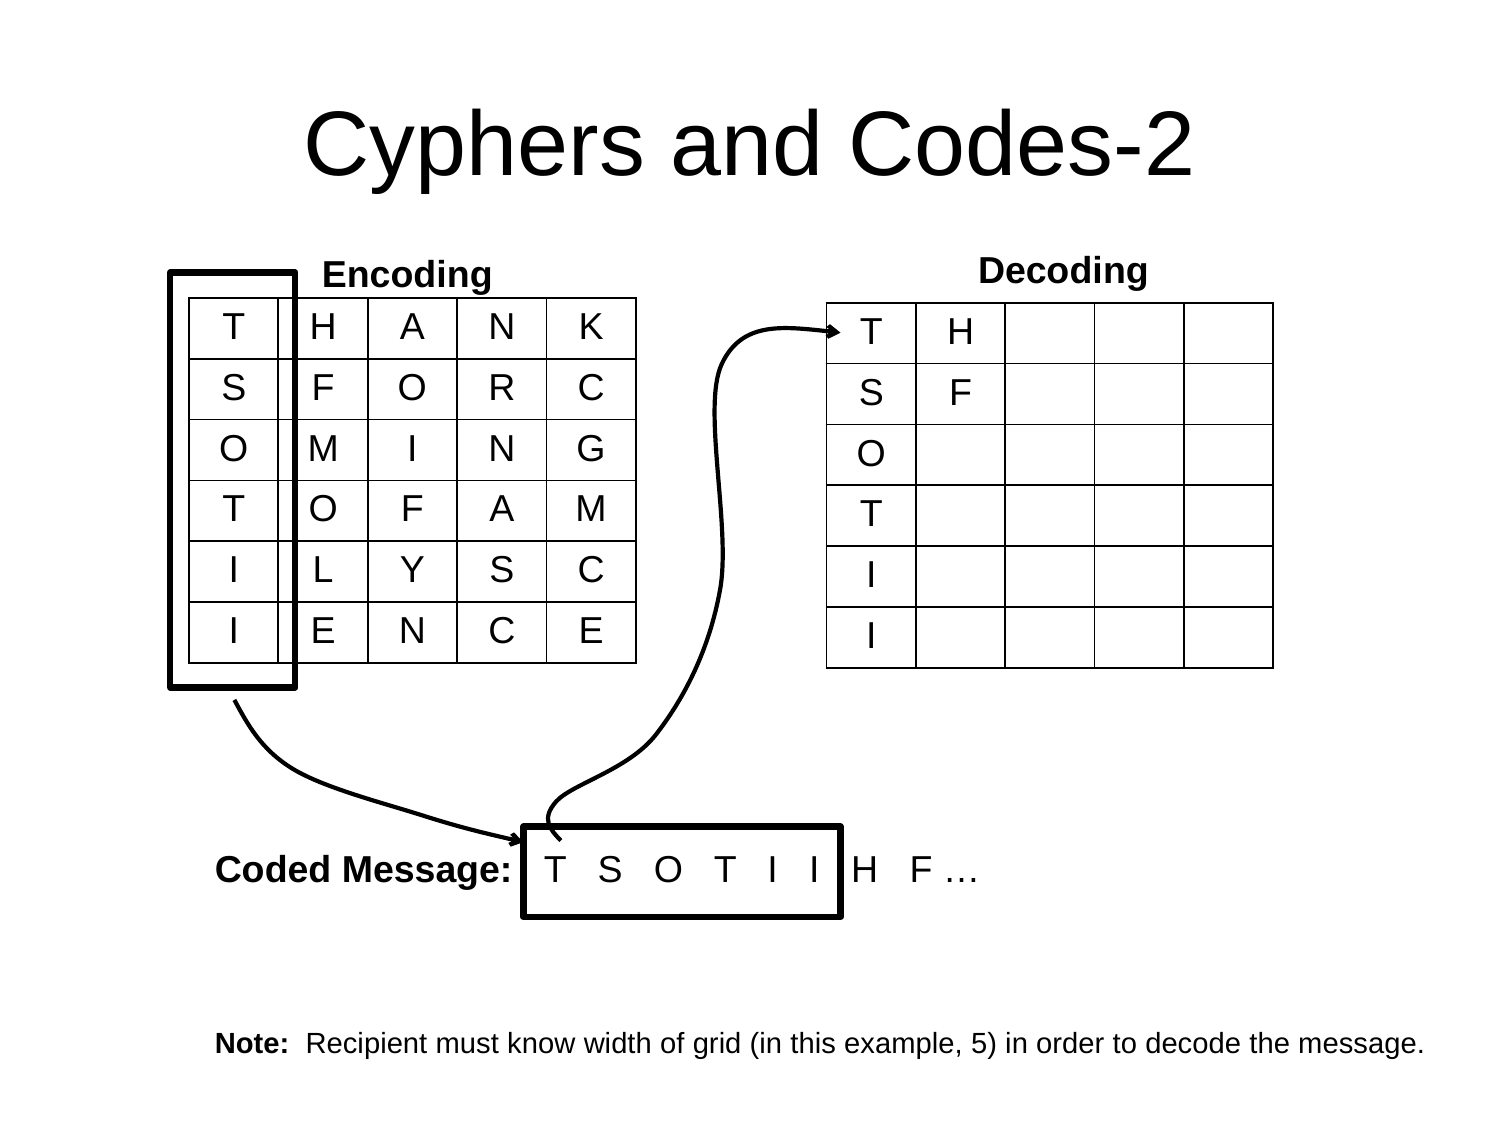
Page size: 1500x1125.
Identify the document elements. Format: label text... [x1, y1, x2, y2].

table_cell [1095, 486, 1183, 545]
table_cell [1095, 425, 1183, 484]
table_cell [1006, 364, 1094, 424]
table_cell [1185, 425, 1272, 484]
table_header K [547, 299, 635, 358]
table_cell O [369, 360, 456, 419]
table_header N [458, 299, 546, 358]
table_cell [1095, 364, 1183, 424]
table_cell [1185, 364, 1272, 424]
table_header H [296, 299, 367, 358]
table_cell [1185, 608, 1272, 667]
table_cell [1006, 608, 1094, 667]
table_cell S [458, 542, 546, 601]
table_cell N [369, 603, 456, 662]
table_cell T [827, 486, 915, 545]
table_cell O [827, 425, 915, 484]
text_box Coded Message: T S O T I I H F … Note: Recipient must know width of grid (in this example, 5) in order to decode the message. [199, 792, 1455, 1067]
table_cell E [547, 603, 635, 662]
title Cyphers and Codes-2 [75, 45, 1425, 233]
table_cell A [458, 481, 546, 540]
table_cell C [458, 603, 546, 662]
table_header [1095, 304, 1183, 363]
table_cell [917, 425, 1004, 484]
table_cell C [547, 360, 635, 419]
table_cell [917, 486, 1004, 545]
table_cell [1095, 608, 1183, 667]
table_cell C [547, 542, 635, 601]
table_cell [1095, 547, 1183, 606]
table_cell O [296, 481, 367, 540]
table_cell [1185, 547, 1272, 606]
table_header A [369, 302, 456, 358]
table_cell G [547, 420, 635, 480]
table_cell E [296, 603, 367, 662]
table_cell N [458, 420, 546, 480]
table_cell M [547, 481, 635, 540]
table_cell [917, 608, 1004, 667]
text_box [170, 272, 296, 688]
table_cell F [296, 360, 367, 419]
table_cell L [296, 542, 367, 601]
table_cell [917, 547, 1004, 606]
table_cell [1185, 486, 1272, 545]
text_box [234, 699, 524, 846]
table_header T [827, 304, 915, 363]
table_cell F [369, 481, 456, 540]
table_cell [1006, 425, 1094, 484]
table_cell S [827, 364, 915, 424]
table_cell [1006, 547, 1094, 606]
table_cell I [827, 547, 915, 606]
table_cell I [369, 420, 456, 480]
table_cell [1006, 486, 1094, 545]
text_box [547, 323, 841, 841]
table_header H [917, 304, 1004, 363]
table_header [1185, 304, 1272, 363]
text_box [523, 826, 841, 918]
table_cell F [917, 364, 1004, 424]
table_cell R [458, 360, 546, 419]
table_header [1006, 304, 1094, 363]
table_cell I [827, 608, 915, 667]
text_box Encoding [307, 242, 509, 302]
table_cell M [296, 420, 367, 480]
table_cell Y [369, 542, 456, 601]
text_box Decoding [963, 238, 1165, 299]
